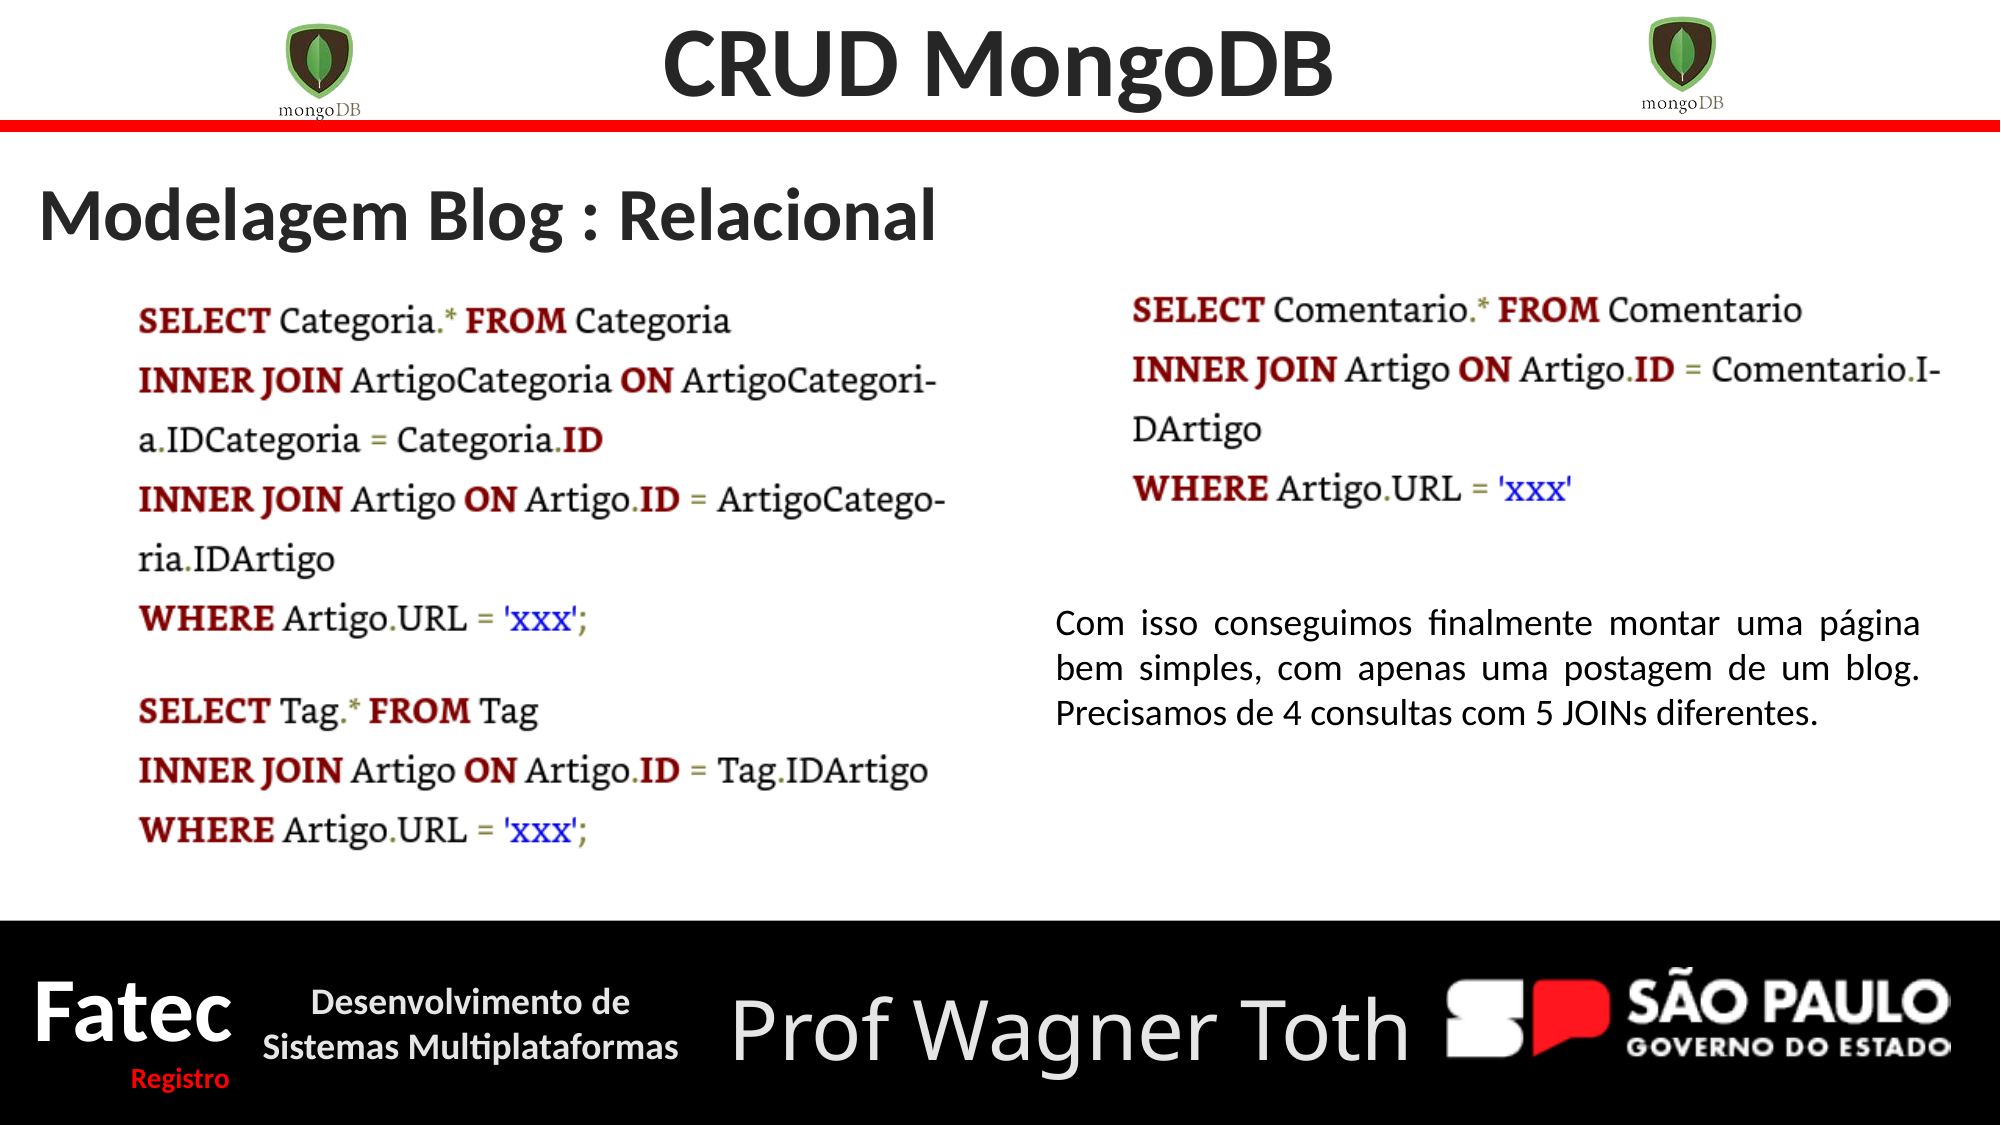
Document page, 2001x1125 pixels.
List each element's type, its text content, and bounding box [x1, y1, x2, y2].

picture [129, 291, 960, 855]
text_box CRUD MongoDB [648, 0, 1352, 125]
picture [1126, 291, 1951, 524]
picture [1588, 0, 1775, 158]
text_box Modelagem Blog : Relacional [23, 157, 955, 263]
picture [225, 0, 412, 165]
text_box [0, 920, 2000, 1125]
text_box Com isso conseguimos finalmente montar uma página bem simples, com apenas uma postagem de um blog. Precisamos de 4 consultas com 5 JOINs diferentes. [1040, 590, 1937, 785]
